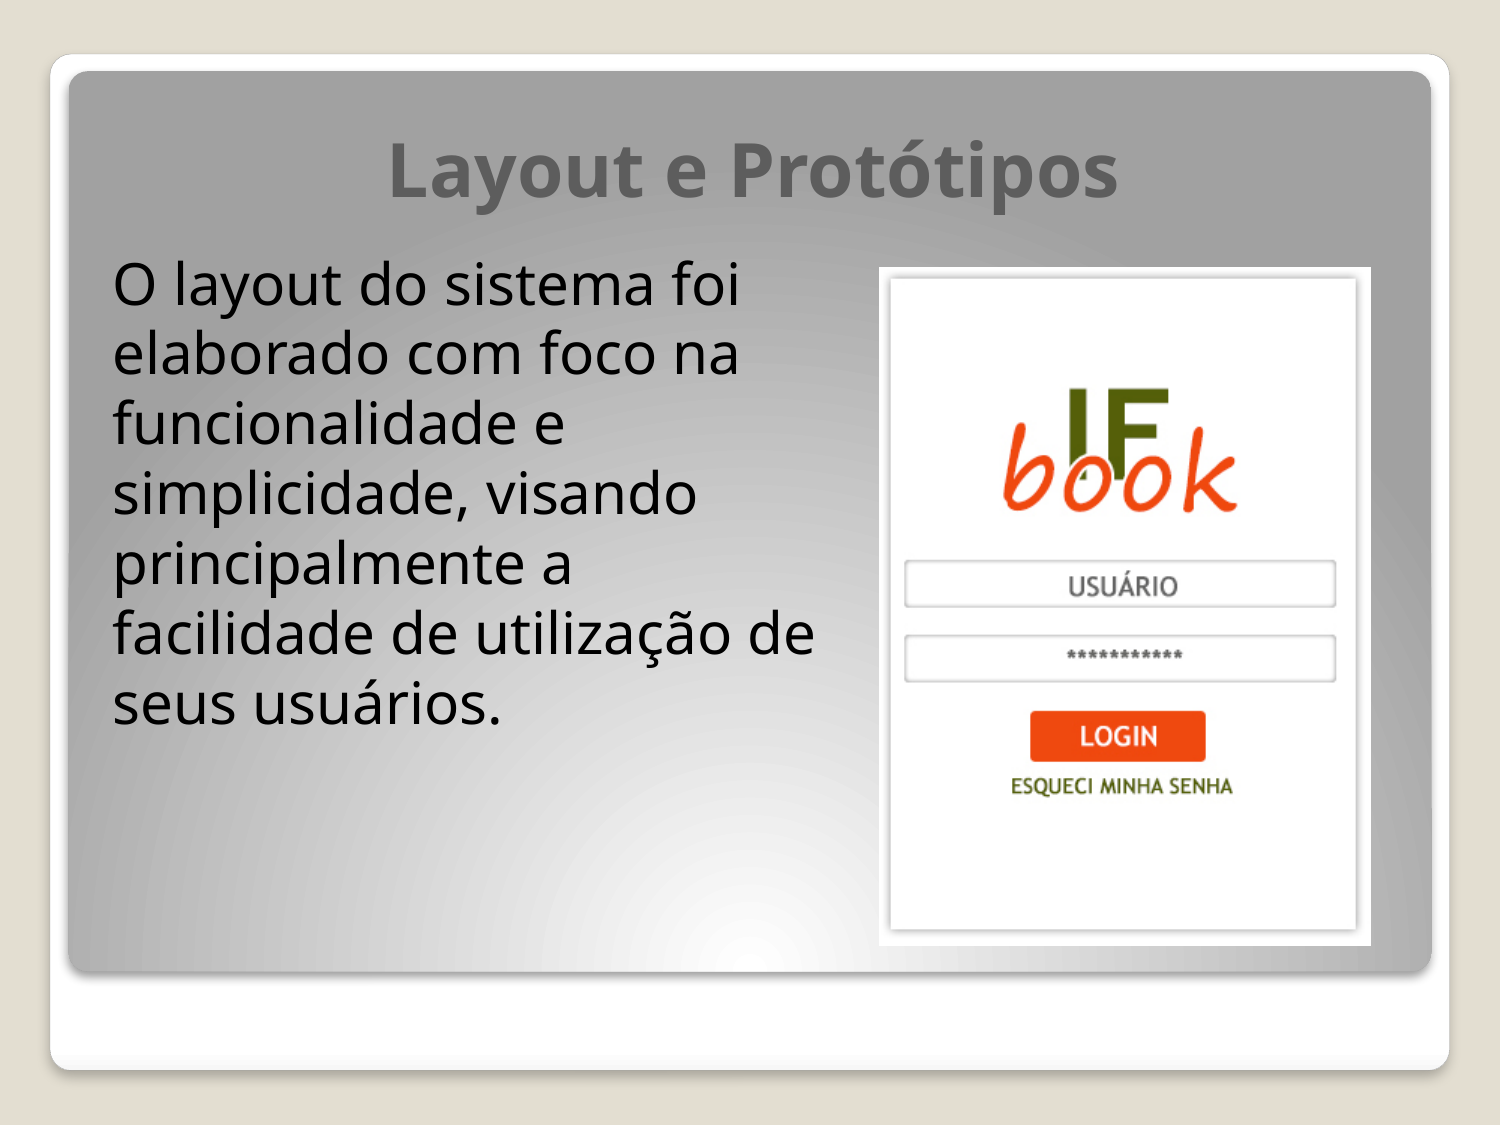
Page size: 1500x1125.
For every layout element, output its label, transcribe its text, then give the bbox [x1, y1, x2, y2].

title Layout e Protótipos [82, 66, 1425, 220]
picture [879, 266, 1371, 947]
list O layout do sistema foi elaborado com foco na funcionalidade e simplicidade, visando principalmente a facilidade de utilização de seus usuários. [82, 231, 845, 917]
